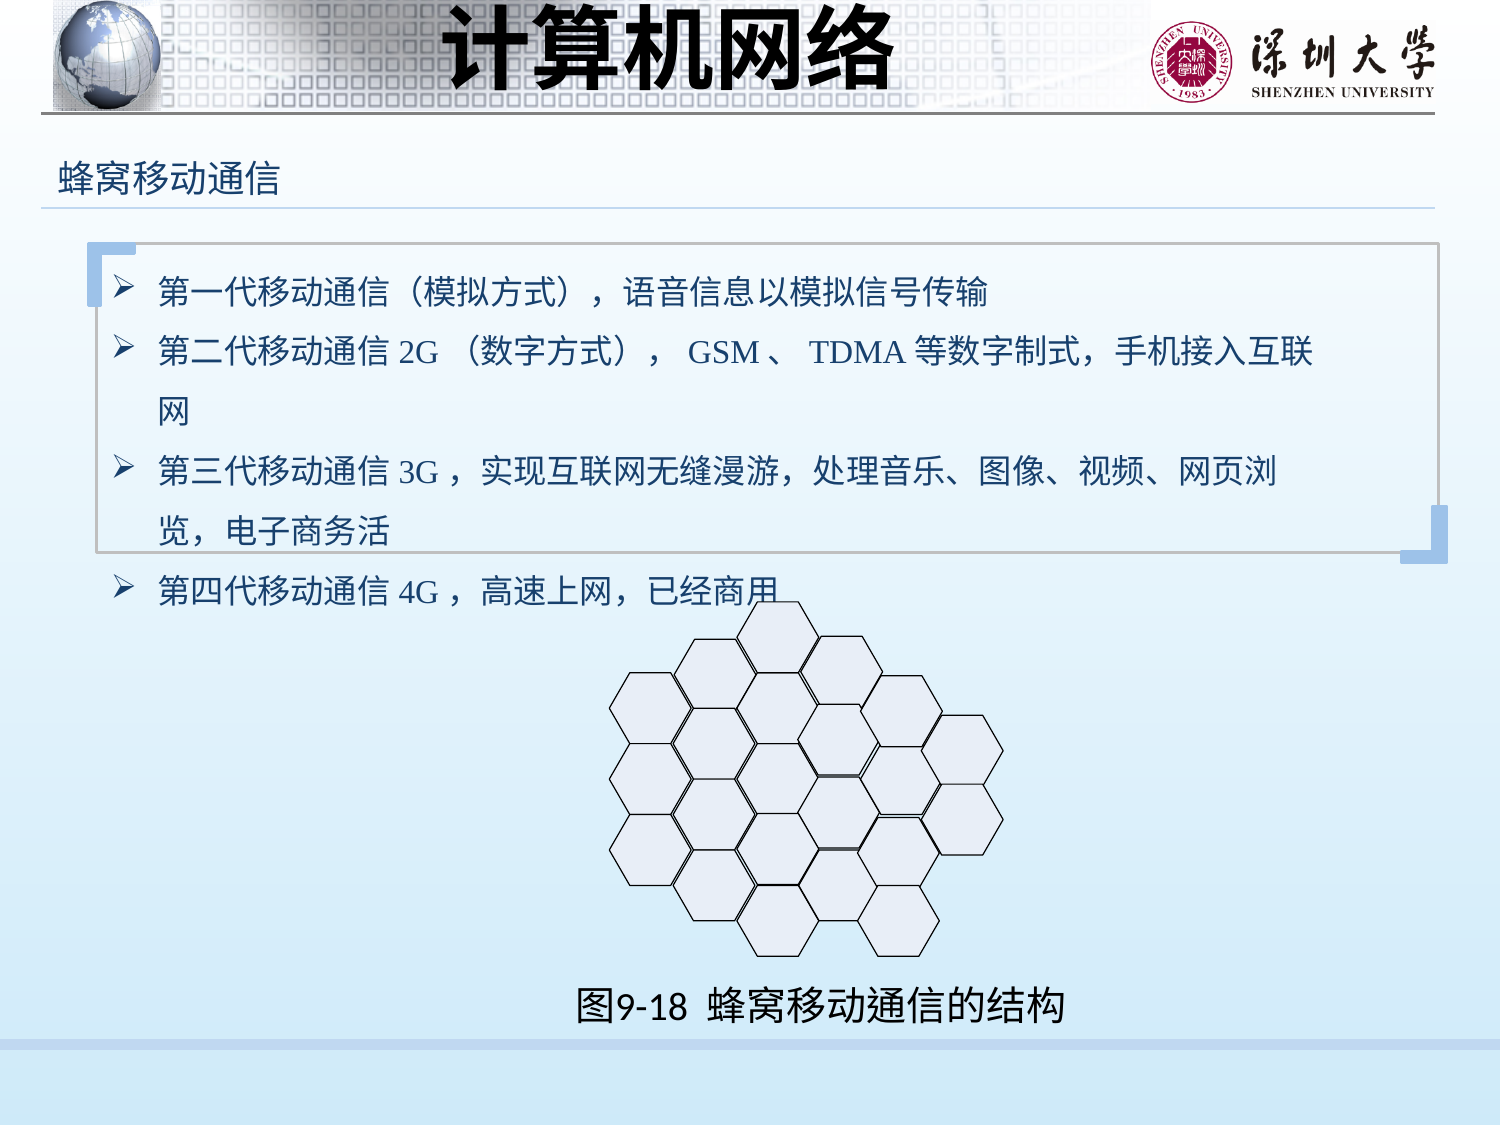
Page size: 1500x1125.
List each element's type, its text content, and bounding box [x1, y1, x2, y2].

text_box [87, 243, 1448, 563]
text_box 蜂窝移动通信 [42, 125, 298, 208]
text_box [548, 594, 1093, 1053]
picture [53, 0, 1436, 111]
